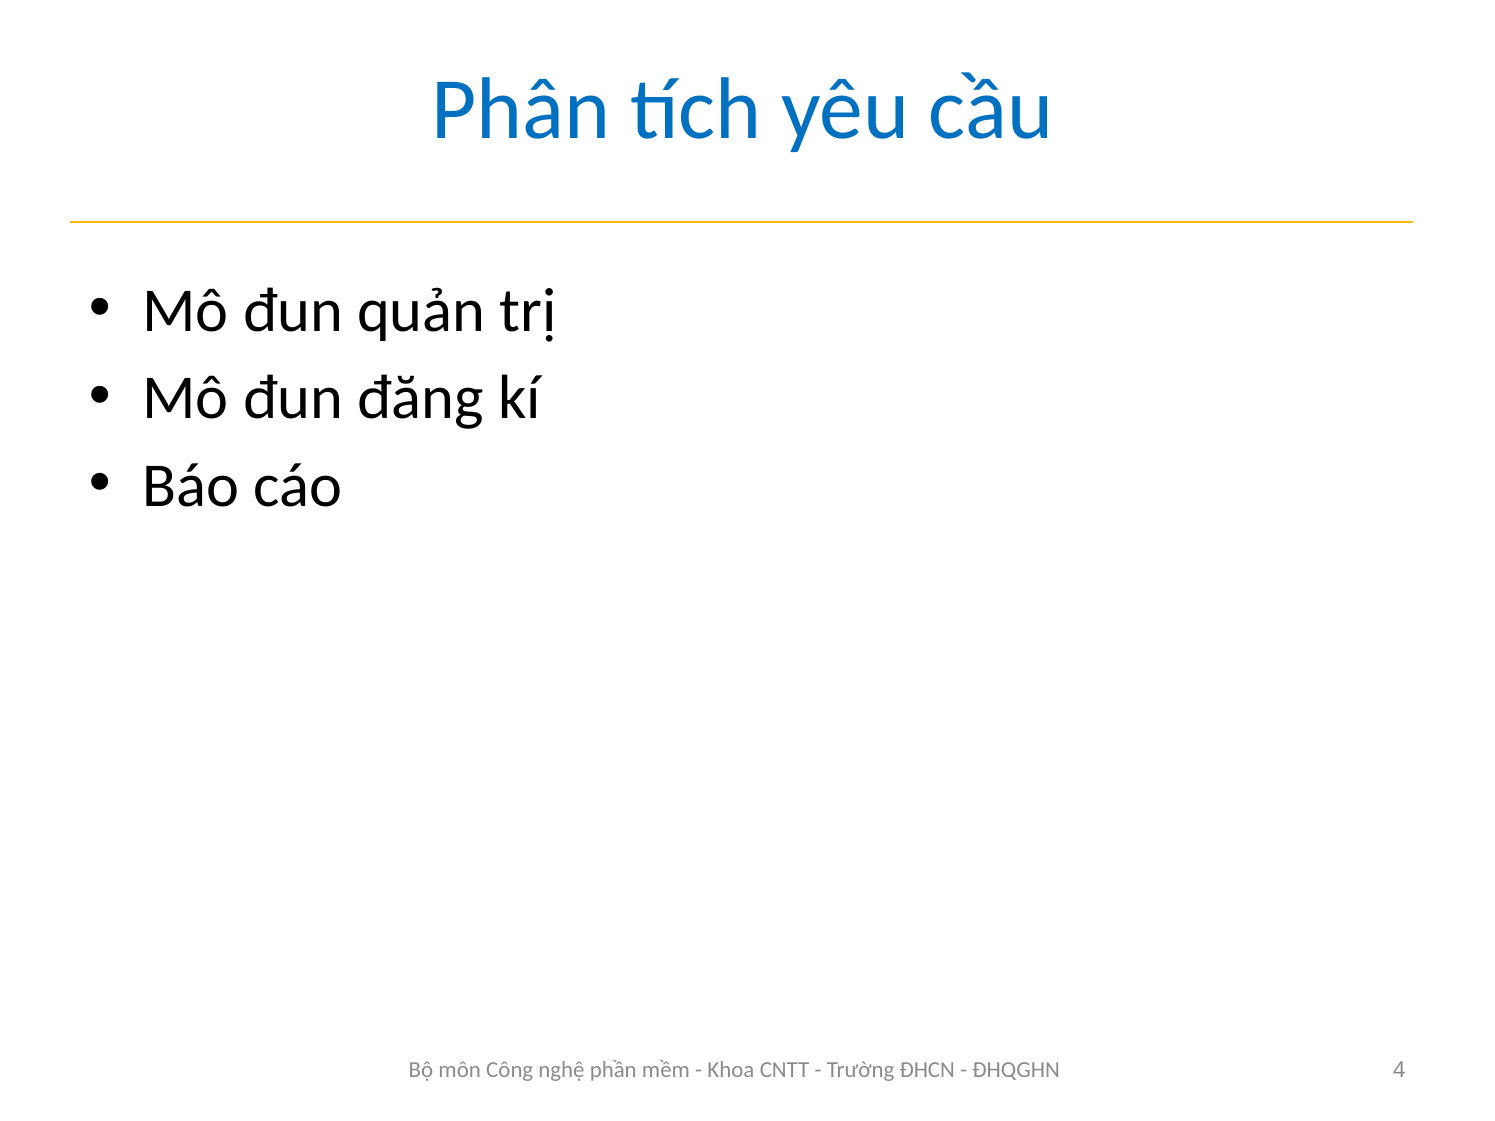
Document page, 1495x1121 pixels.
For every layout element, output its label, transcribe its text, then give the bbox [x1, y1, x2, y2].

footer Bộ môn Công nghệ phần mềm - Khoa CNTT - Trường ĐHCN - ĐHQGHN [372, 1038, 1071, 1099]
title Phân tích yêu cầu [69, 10, 1416, 198]
slide_number 4 [1071, 1038, 1420, 1099]
list Mô đun quản trị Mô đun đăng kí Báo cáo [74, 261, 1421, 1002]
